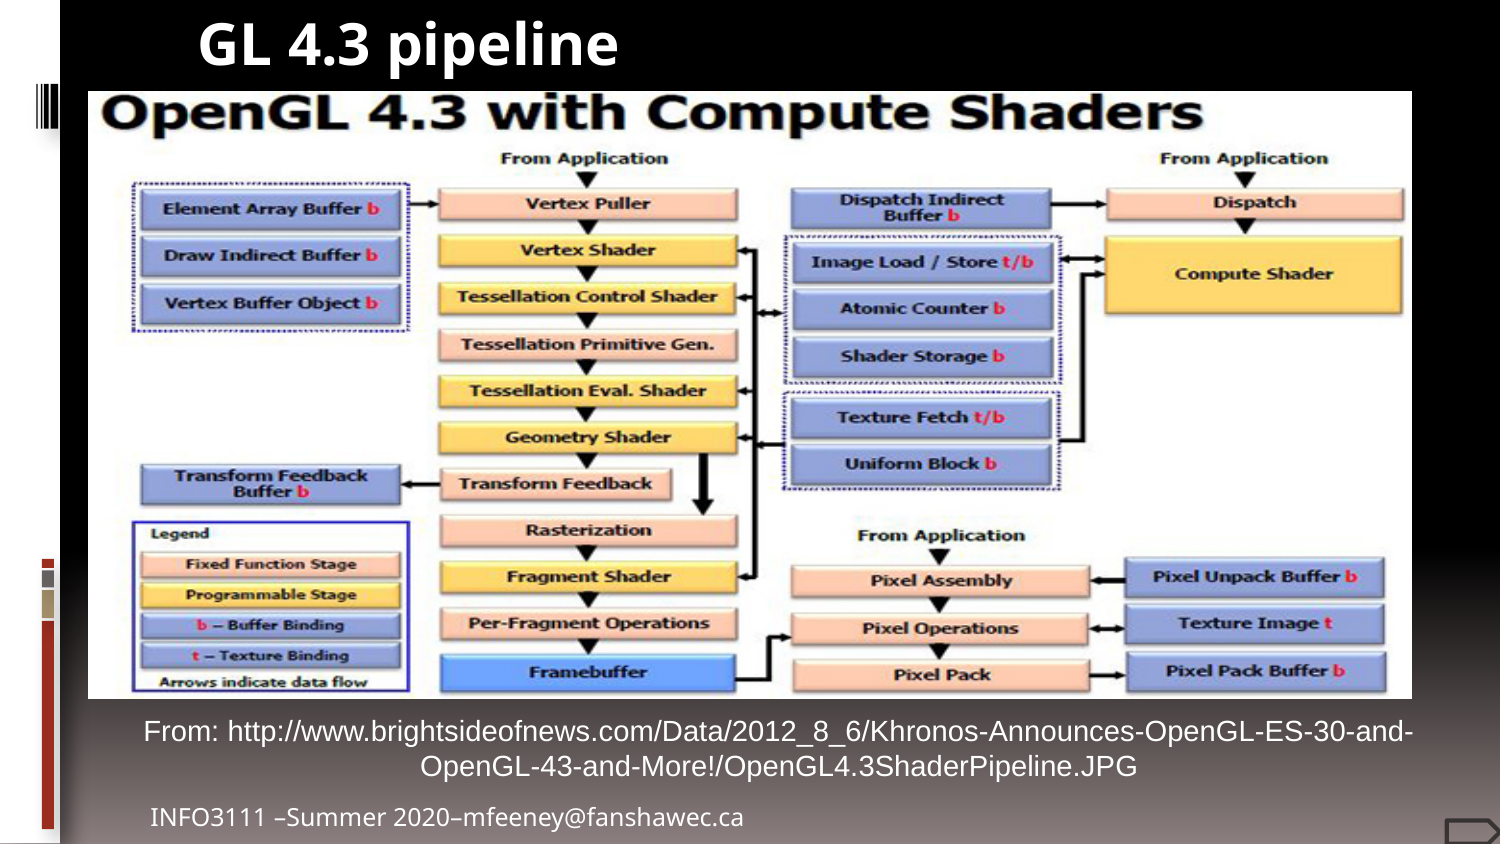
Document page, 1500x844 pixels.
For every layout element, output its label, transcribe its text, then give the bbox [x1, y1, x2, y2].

text_box [1444, 818, 1500, 844]
picture [88, 90, 1412, 700]
text_box From: http://www.brightsideofnews.com/Data/2012_8_6/Khronos-Announces-OpenGL-ES-30-and-OpenGL-43-and-More!/OpenGL4.3ShaderPipeline.JPG [100, 705, 1459, 790]
text_box GL 4.3 pipeline [182, 0, 1388, 85]
